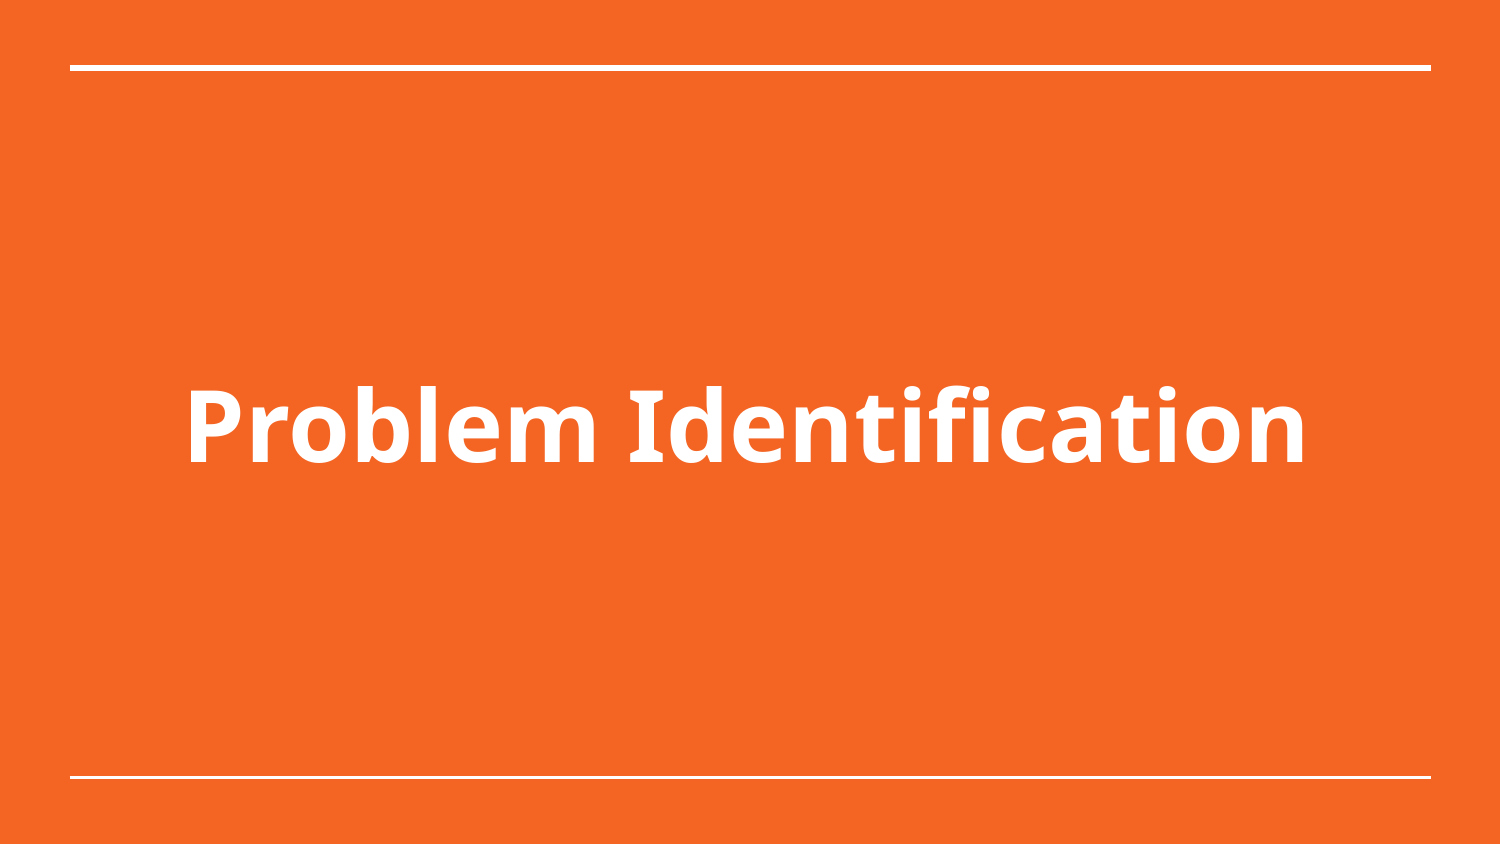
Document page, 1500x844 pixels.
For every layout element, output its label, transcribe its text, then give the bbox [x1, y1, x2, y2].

title Problem Identification [66, 296, 1428, 550]
